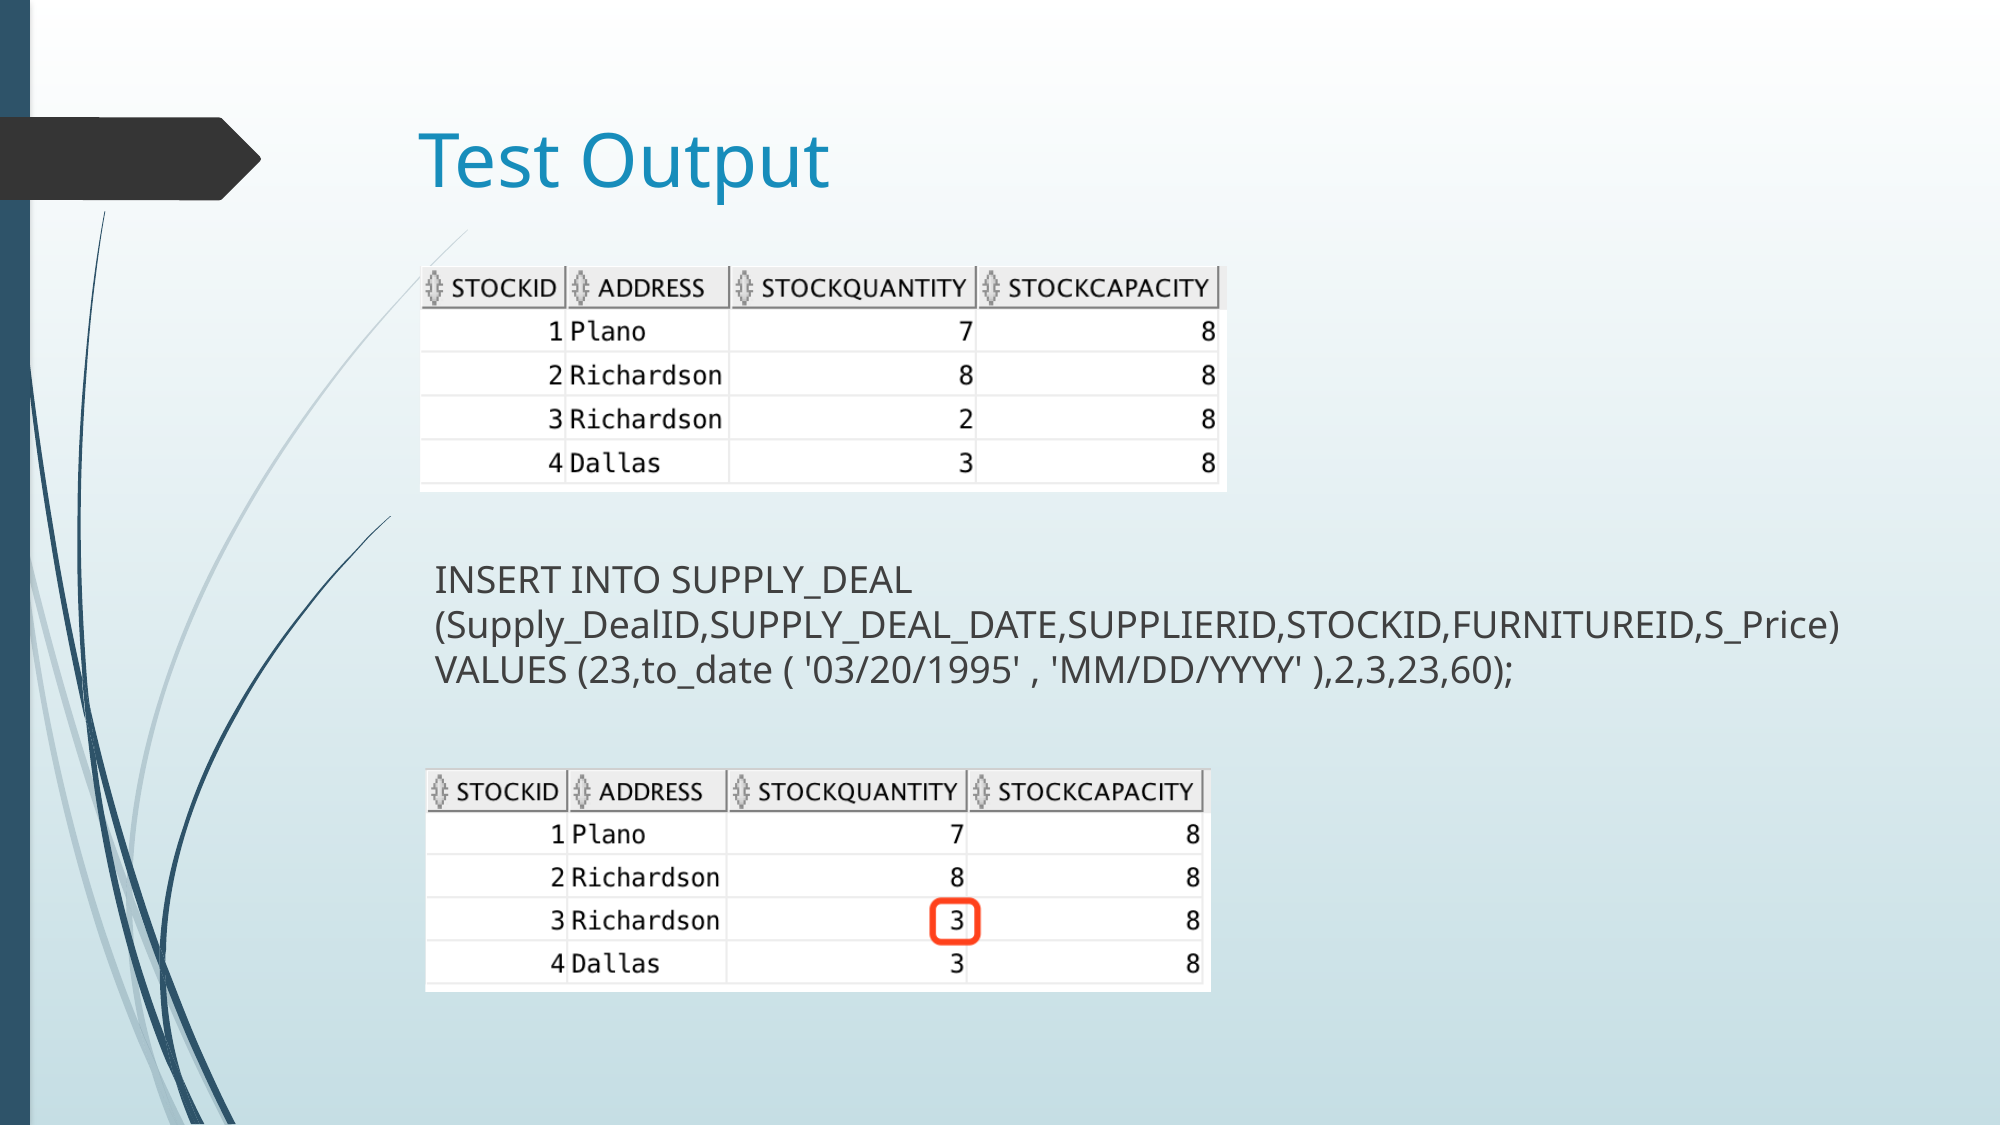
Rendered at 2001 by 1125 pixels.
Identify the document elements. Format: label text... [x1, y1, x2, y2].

picture [425, 767, 1212, 992]
title Test Output [403, 104, 1866, 315]
picture [419, 266, 1273, 492]
list INSERT INTO SUPPLY_DEAL (Supply_DealID,SUPPLY_DEAL_DATE,SUPPLIERID,STOCKID,FURNITUREID,S_Price) VALUES (23,to_date ( '03/20/1995' , 'MM/DD/YYYY' ),2,3,23,60); [419, 548, 1979, 740]
